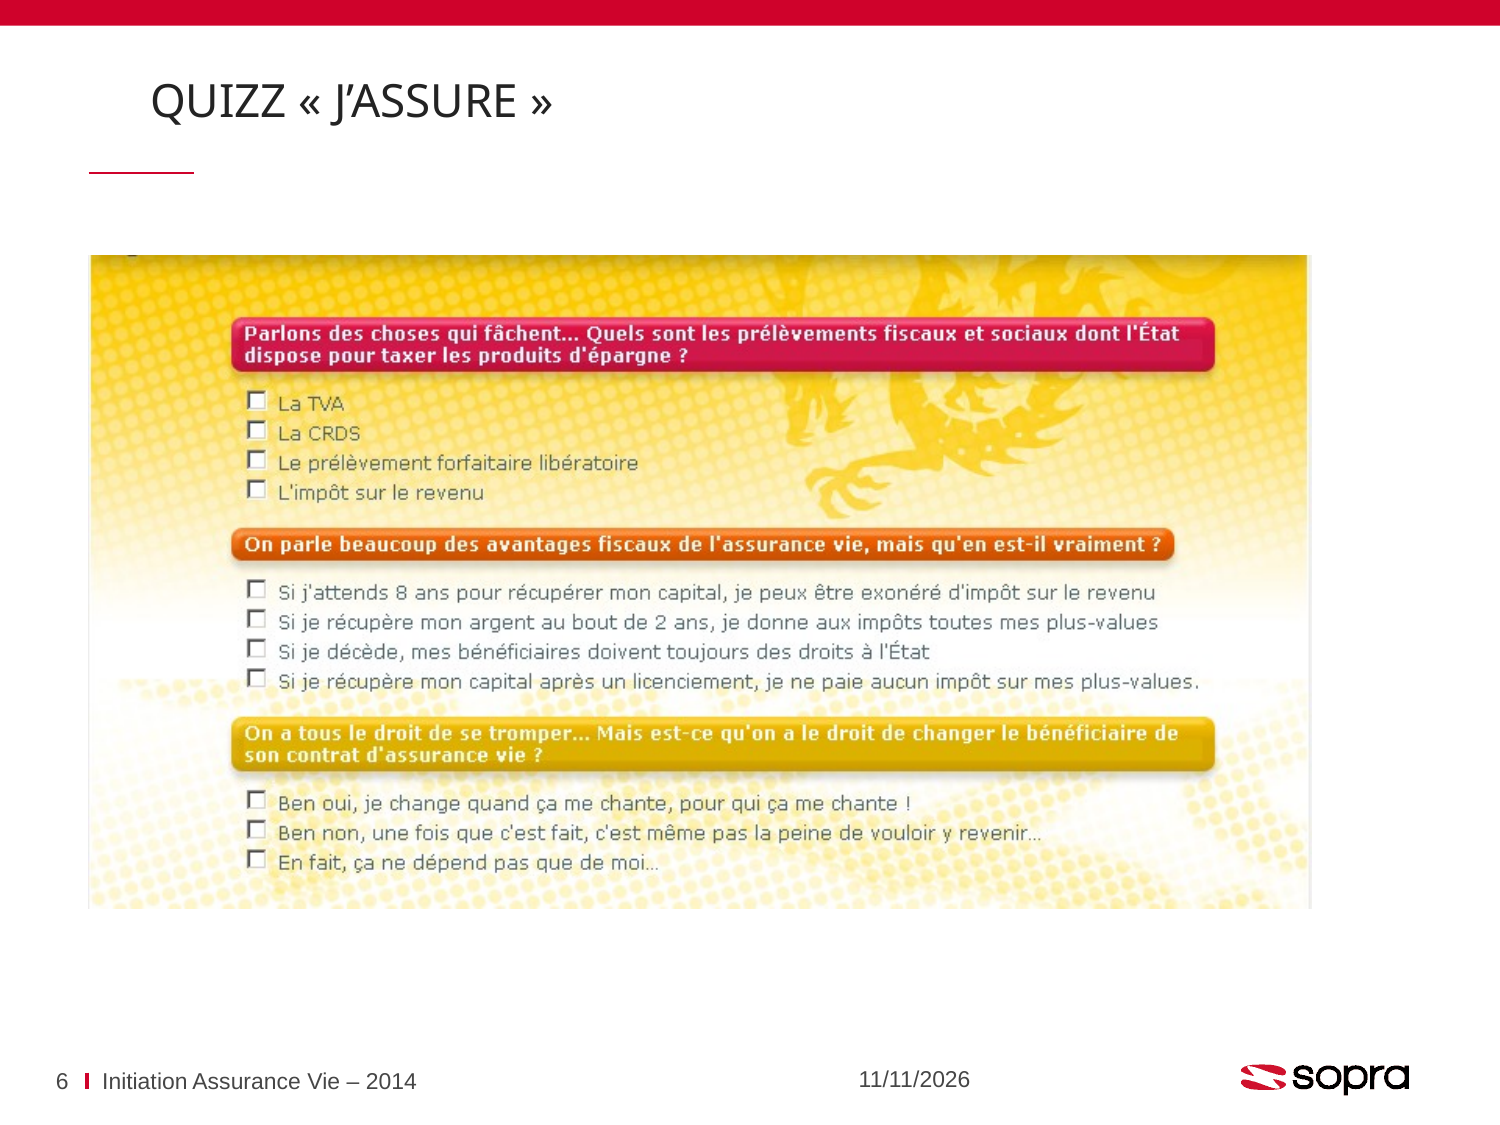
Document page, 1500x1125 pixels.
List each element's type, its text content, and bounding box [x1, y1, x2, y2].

picture [1219, 1040, 1430, 1114]
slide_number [843, 1061, 1022, 1095]
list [88, 255, 1312, 910]
slide_number 6 [20, 1066, 69, 1094]
title Quizz « J’assure » [150, 14, 1400, 136]
footer Initiation Assurance Vie – 2014 [87, 1066, 833, 1094]
